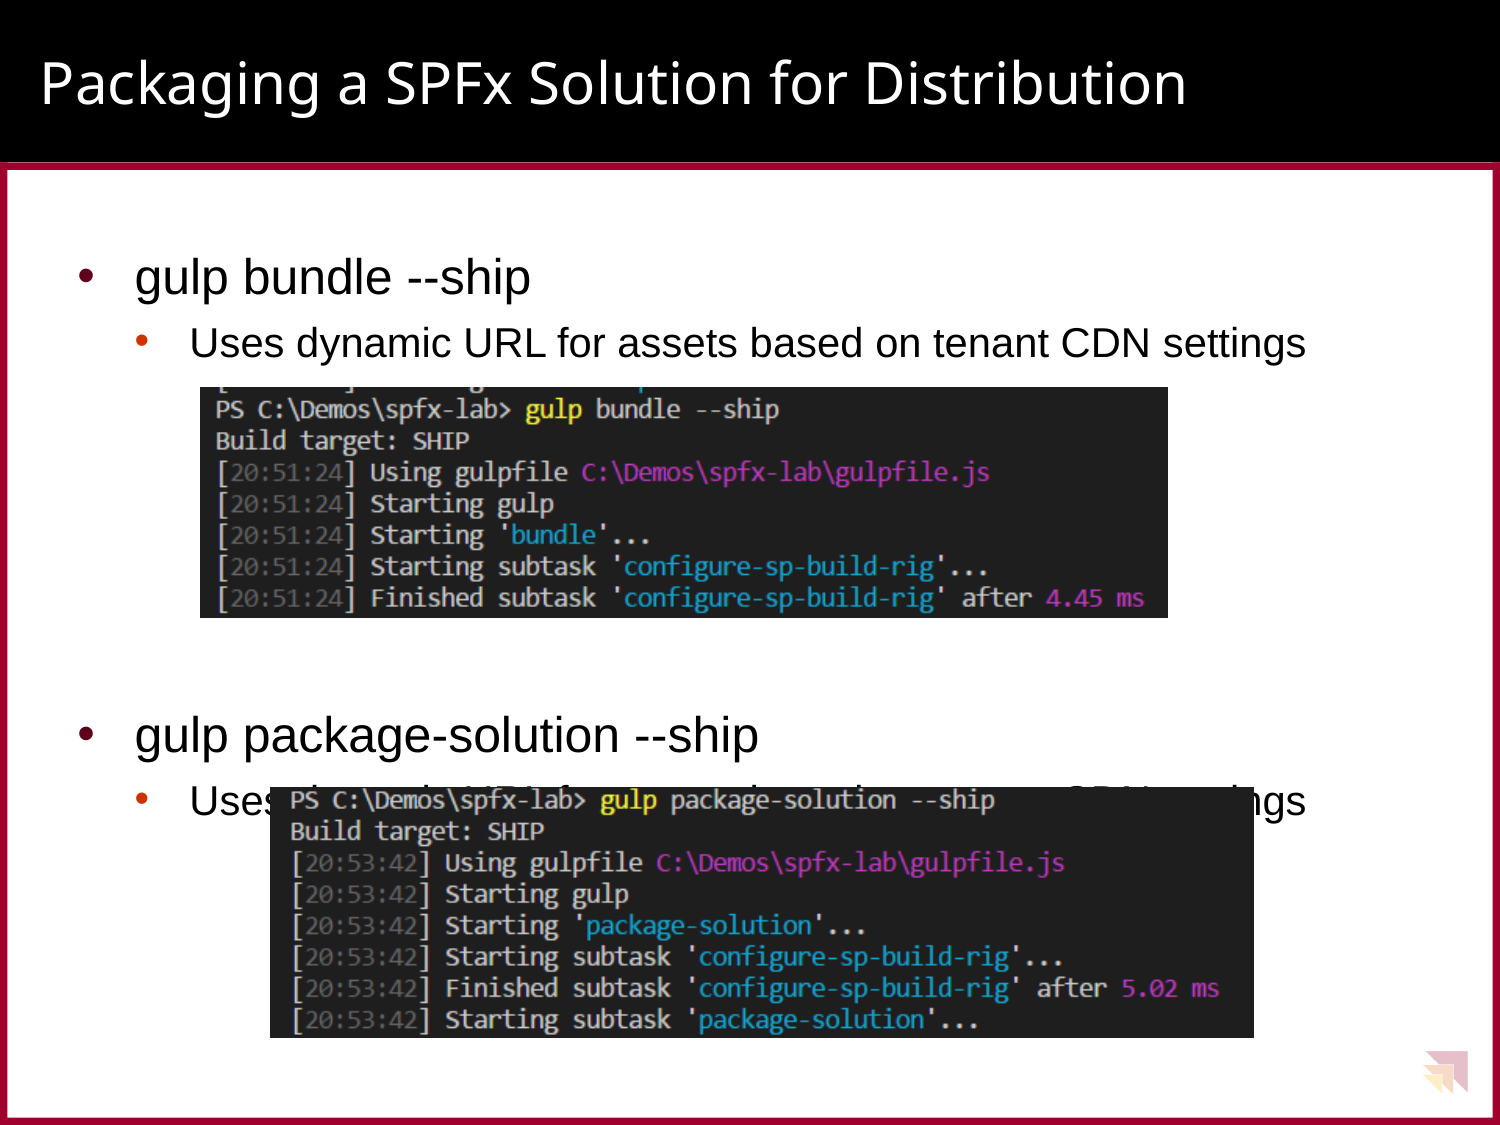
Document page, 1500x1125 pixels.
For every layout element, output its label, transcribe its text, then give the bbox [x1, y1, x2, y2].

picture [269, 787, 1254, 1038]
title Packaging a SPFx Solution for Distribution [24, 12, 1438, 150]
list gulp bundle --ship Uses dynamic URL for assets based on tenant CDN settings gulp package-solution --ship Uses dynamic URL for assets based on tenant CDN settings [62, 237, 1438, 1088]
picture [199, 387, 1168, 618]
